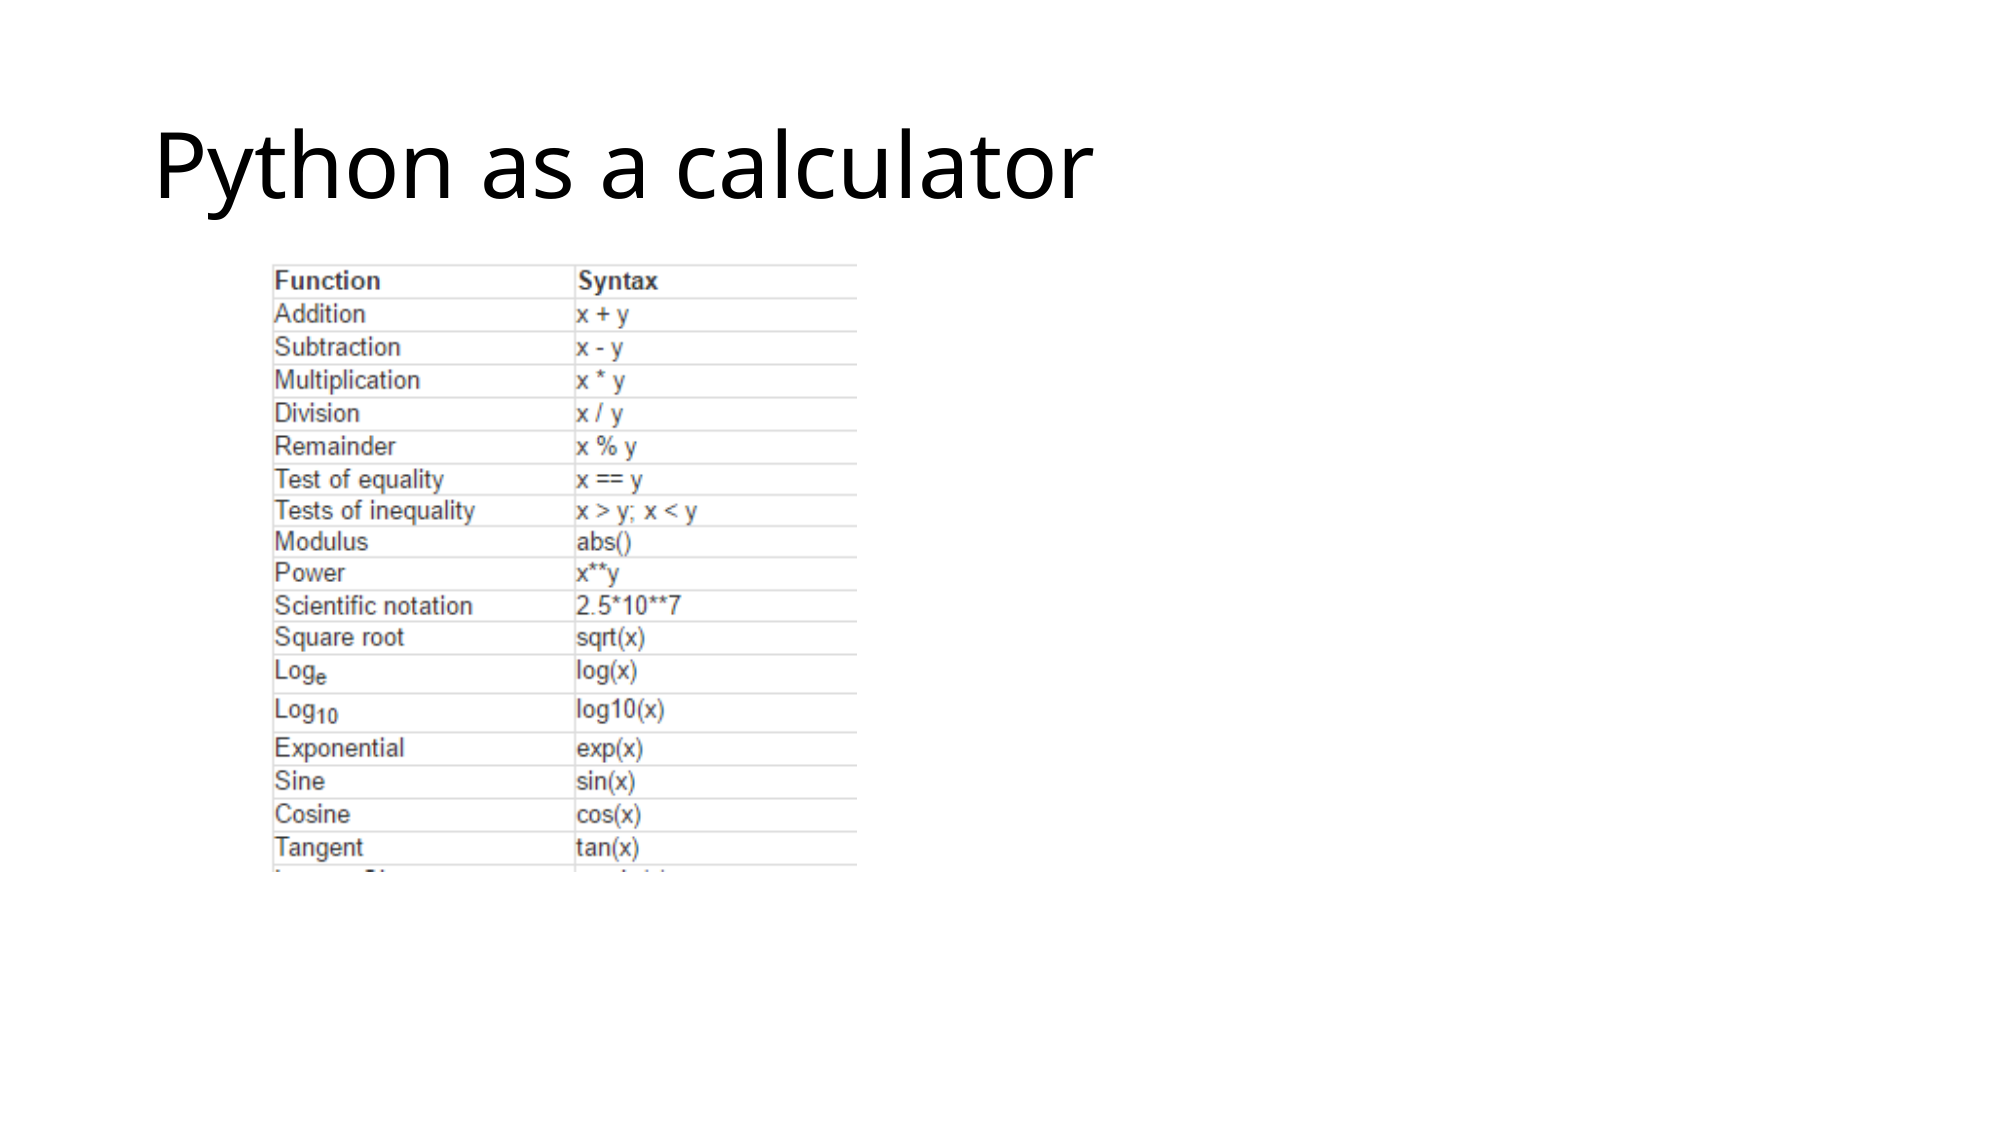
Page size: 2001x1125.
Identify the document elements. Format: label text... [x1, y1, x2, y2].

picture [261, 255, 857, 872]
title Python as a calculator [137, 59, 1863, 278]
